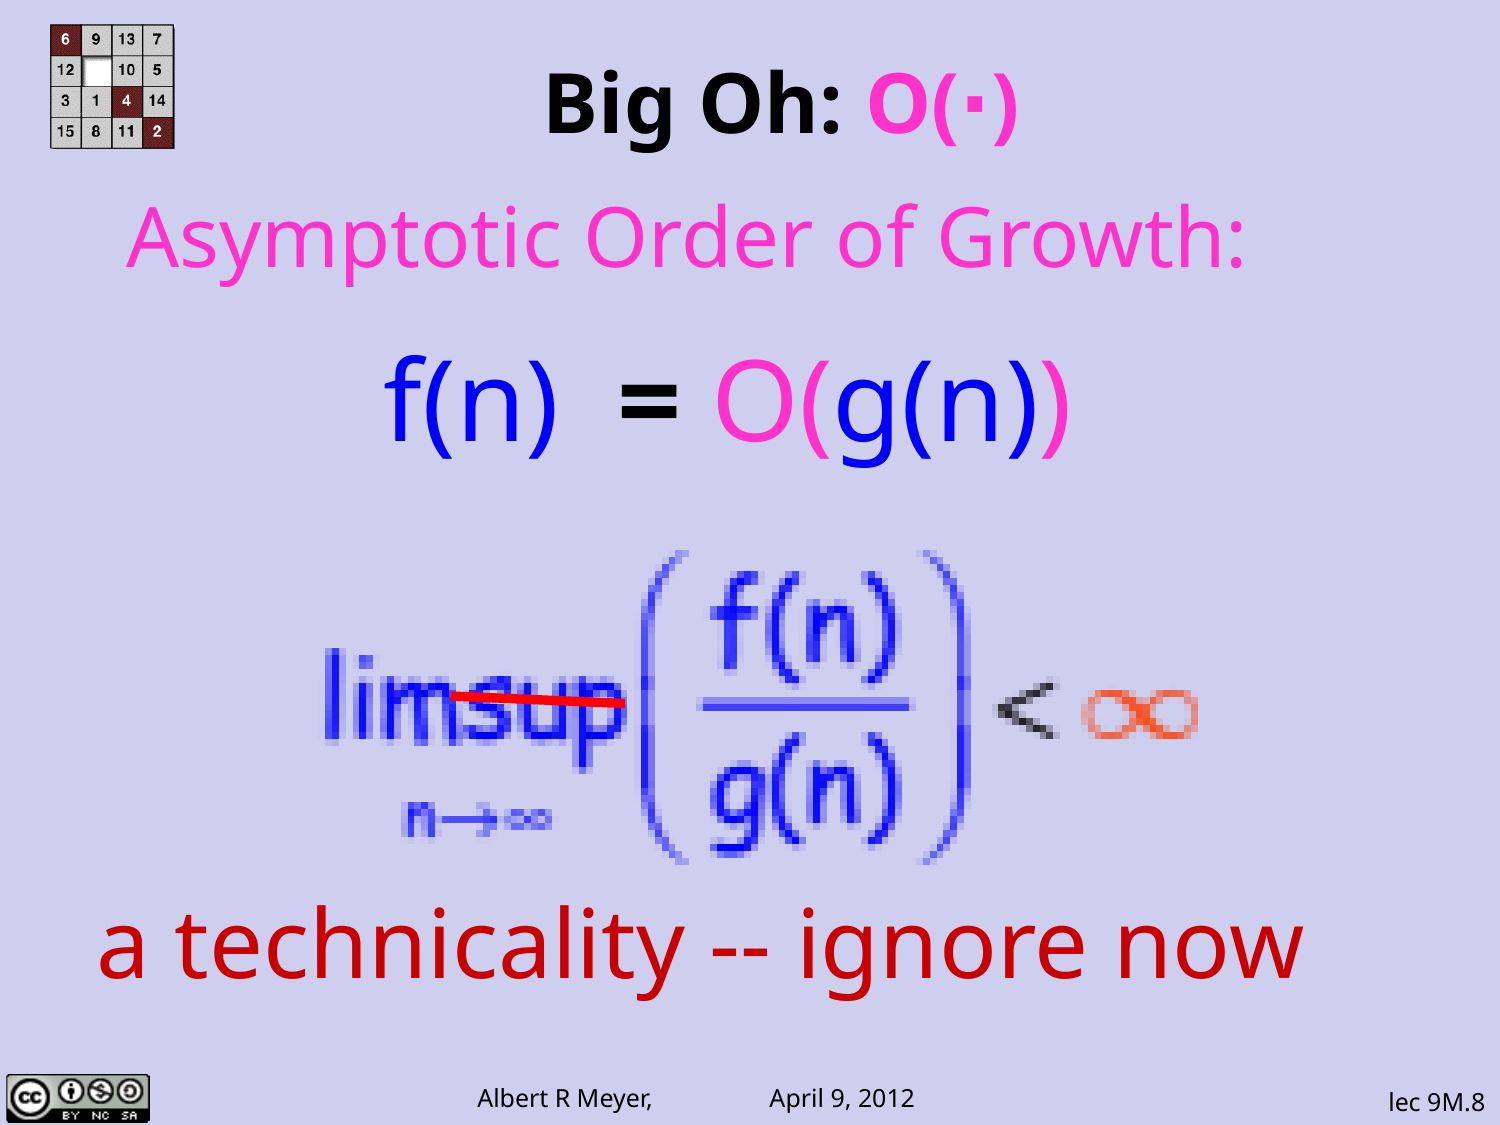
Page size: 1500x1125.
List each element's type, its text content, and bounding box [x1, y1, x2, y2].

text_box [147, 528, 1350, 872]
picture [50, 24, 175, 149]
list Asymptotic Order of Growth: [110, 188, 1422, 473]
text_box f(n) = O(g(n)) [300, 321, 1157, 513]
picture [6, 1074, 150, 1123]
text_box a technicality -- ignore now [81, 875, 1320, 1006]
title Big Oh: O(∙) [187, 24, 1376, 176]
